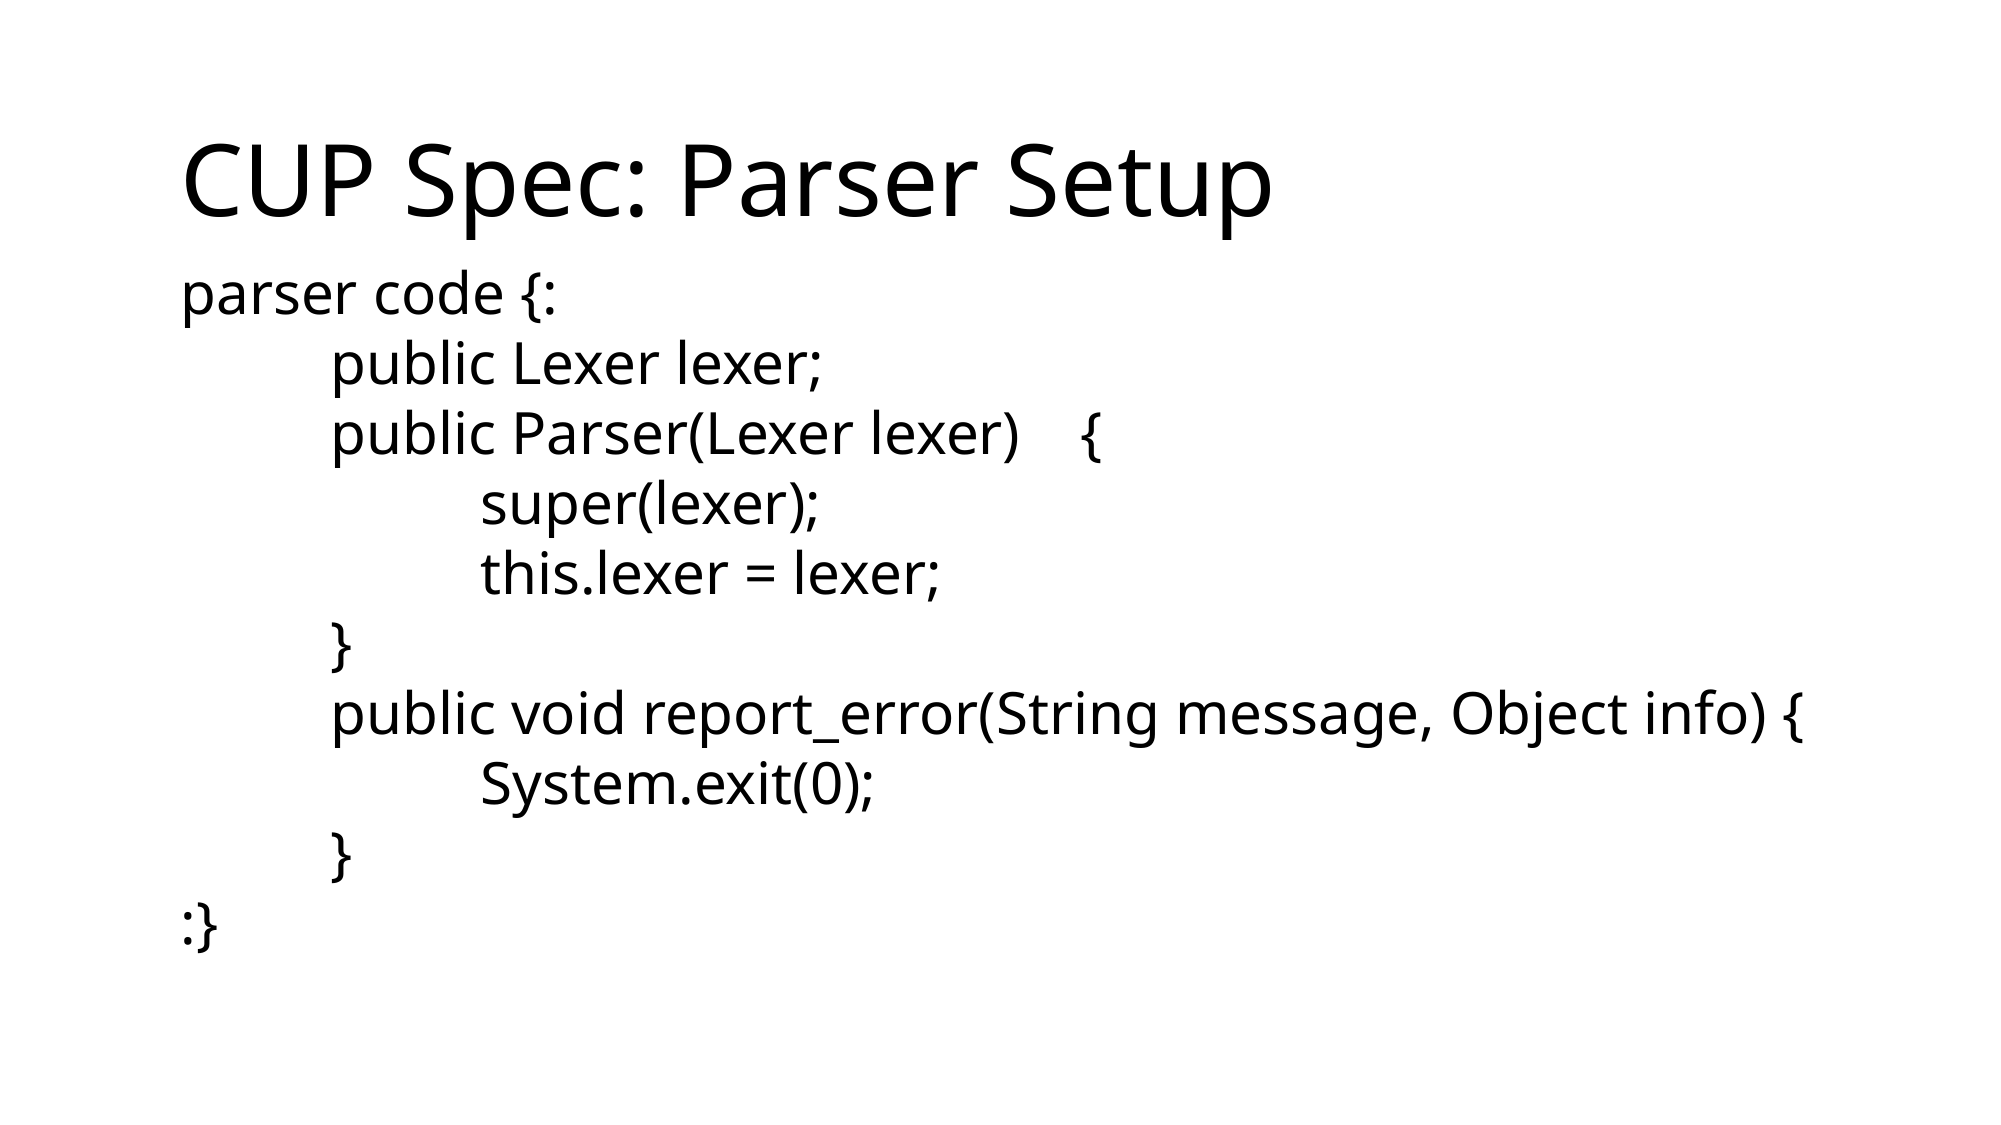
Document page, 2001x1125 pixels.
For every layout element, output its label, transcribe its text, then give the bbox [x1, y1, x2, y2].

text_box parser code {: public Lexer lexer; public Parser(Lexer lexer) { super(lexer); this.lexer = lexer; } public void report_error(String message, Object info) { System.exit(0); } :} [165, 249, 1829, 964]
text_box CUP Spec: Parser Setup [165, 109, 1829, 245]
